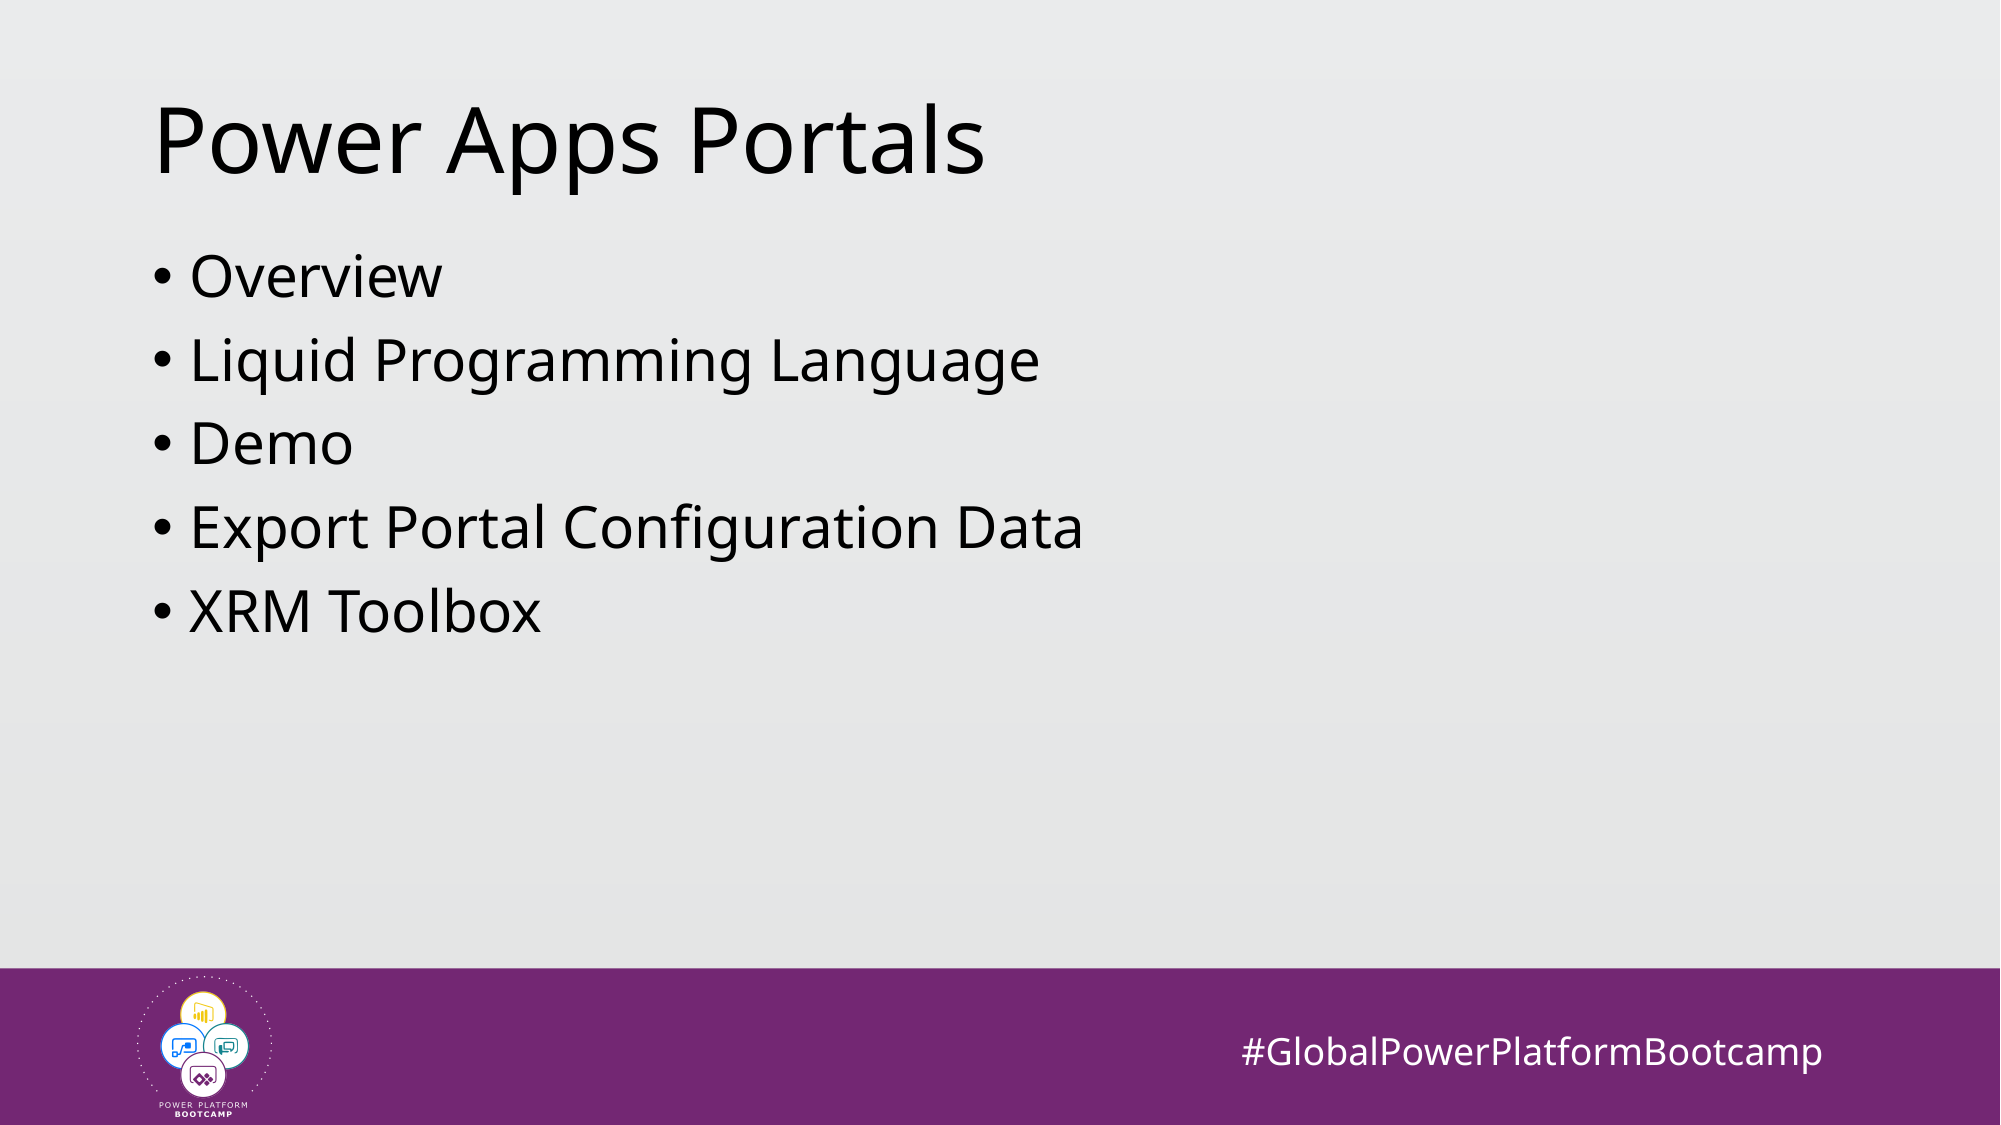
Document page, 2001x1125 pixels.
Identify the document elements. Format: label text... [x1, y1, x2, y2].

list Overview Liquid Programming Language Demo Export Portal Configuration Data XRM Toolbox [137, 239, 1863, 954]
picture [137, 976, 272, 1117]
title Power Apps Portals [137, 59, 1863, 229]
